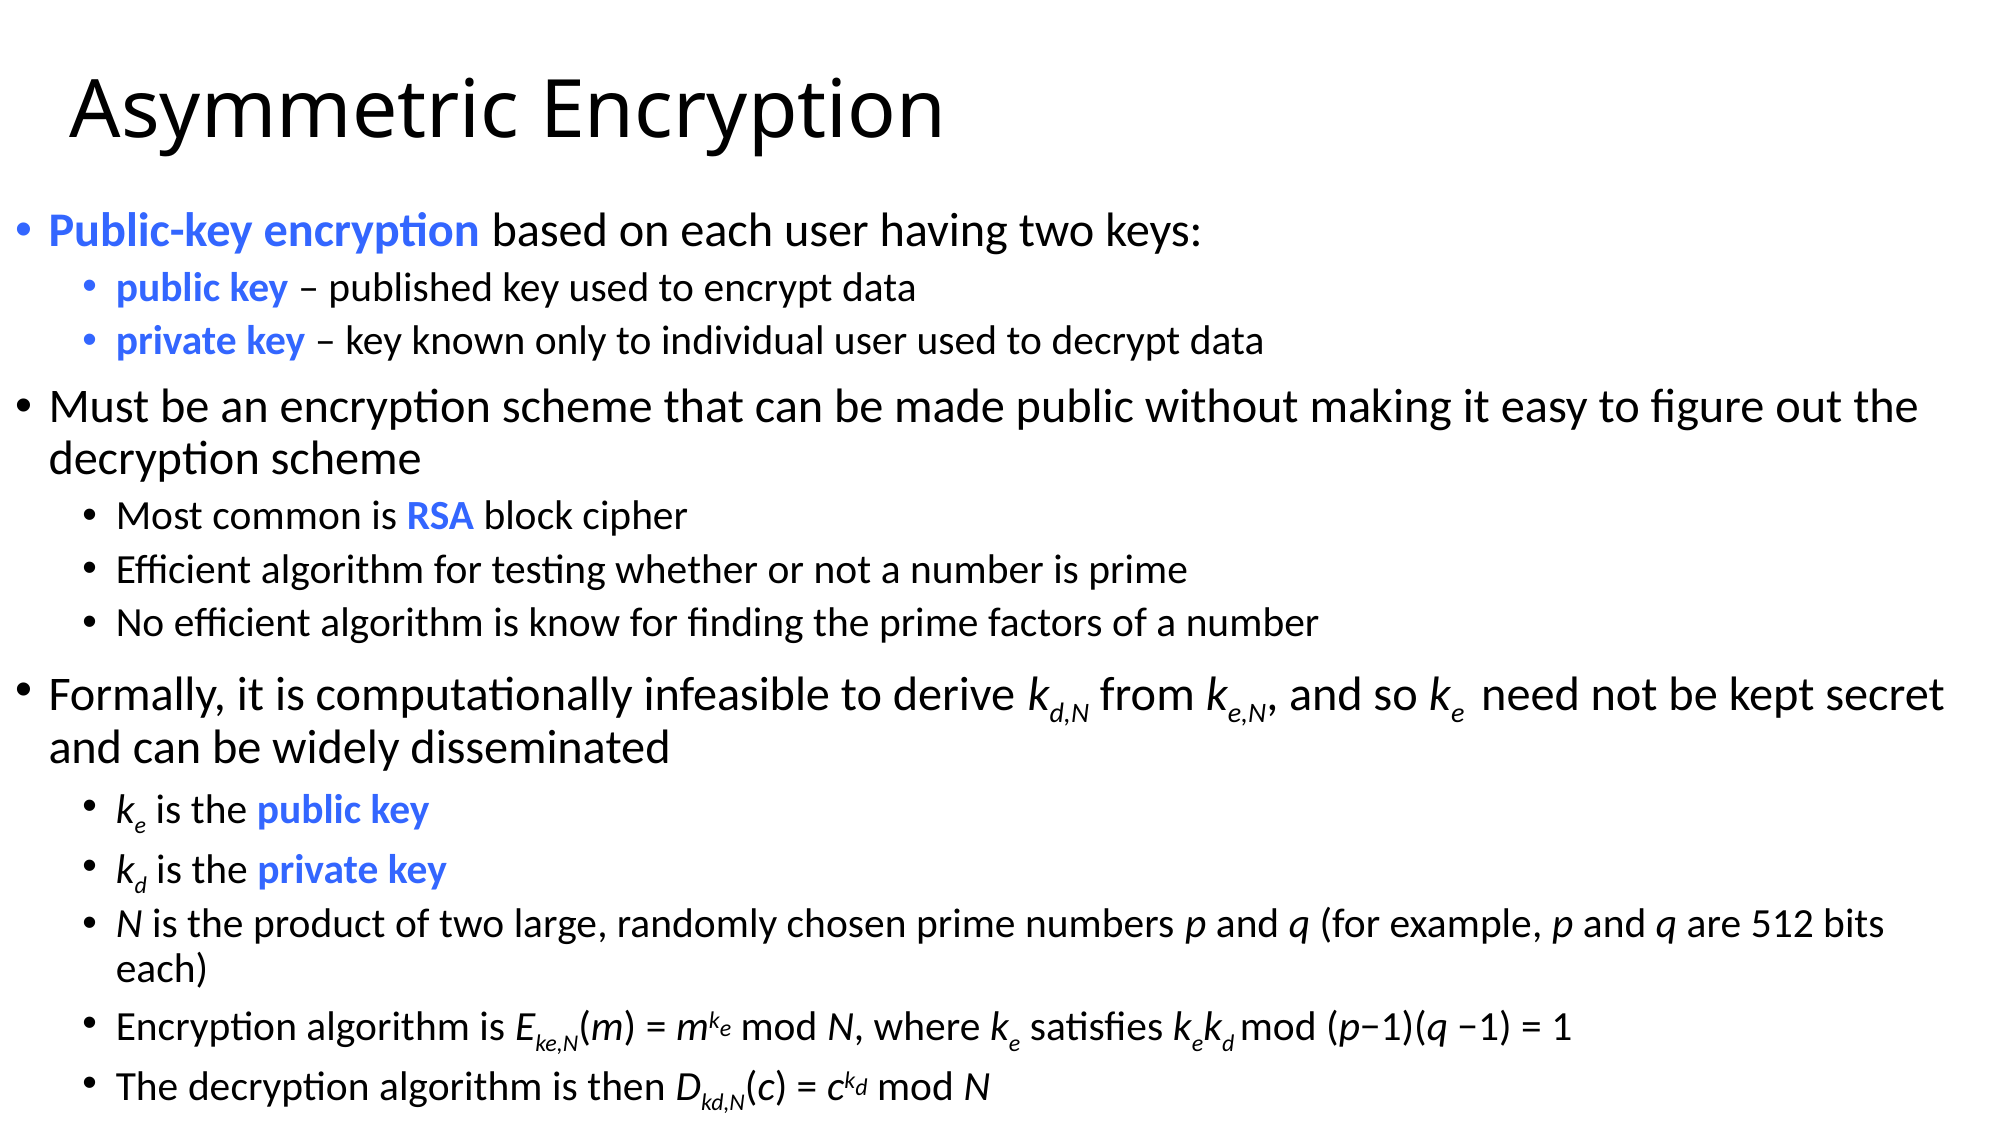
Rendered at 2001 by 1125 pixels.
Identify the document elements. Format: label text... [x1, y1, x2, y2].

title Asymmetric Encryption [54, 59, 1863, 163]
list Public-key encryption based on each user having two keys: public key – published key used to encrypt data private key – key known only to individual user used to decrypt data Must be an encryption scheme that can be made public without making it easy to figure out the decryption scheme Most common is RSA block cipher Efficient algorithm for testing whether or not a number is prime No efficient algorithm is know for finding the prime factors of a number Formally, it is computationally infeasible to derive kd,N from ke,N, and so ke need not be kept secret and can be widely disseminated ke is the public key kd is the private key N is the product of two large, randomly chosen prime numbers p and q (for example, p and q are 512 bits each) Encryption algorithm is Eke,N(m) = mke mod N, where ke satisfies kekd mod (p−1)(q −1) = 1 The decryption algorithm is then Dkd,N(c) = ckd mod N [0, 197, 2000, 1125]
